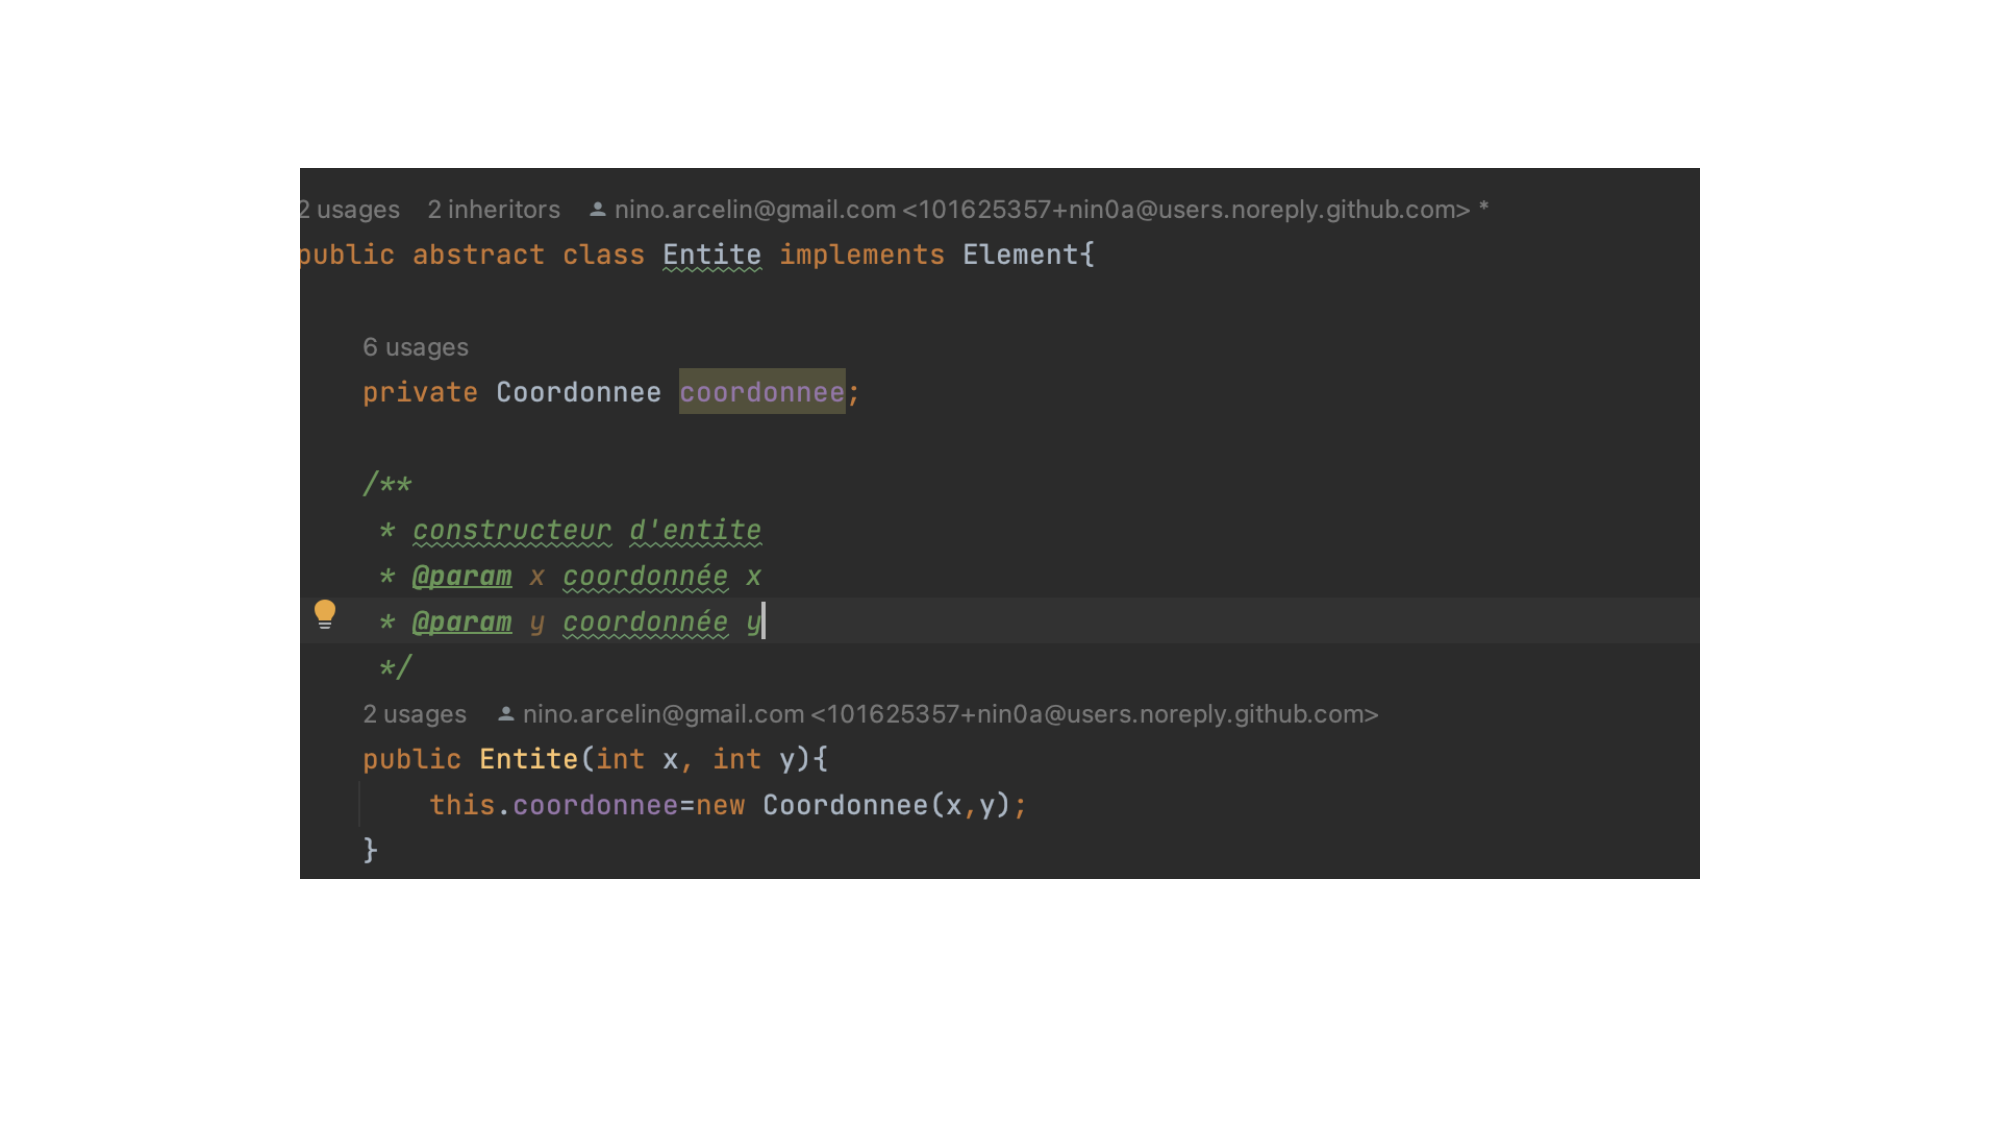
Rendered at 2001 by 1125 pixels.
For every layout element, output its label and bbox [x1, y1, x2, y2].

picture [299, 168, 1701, 880]
